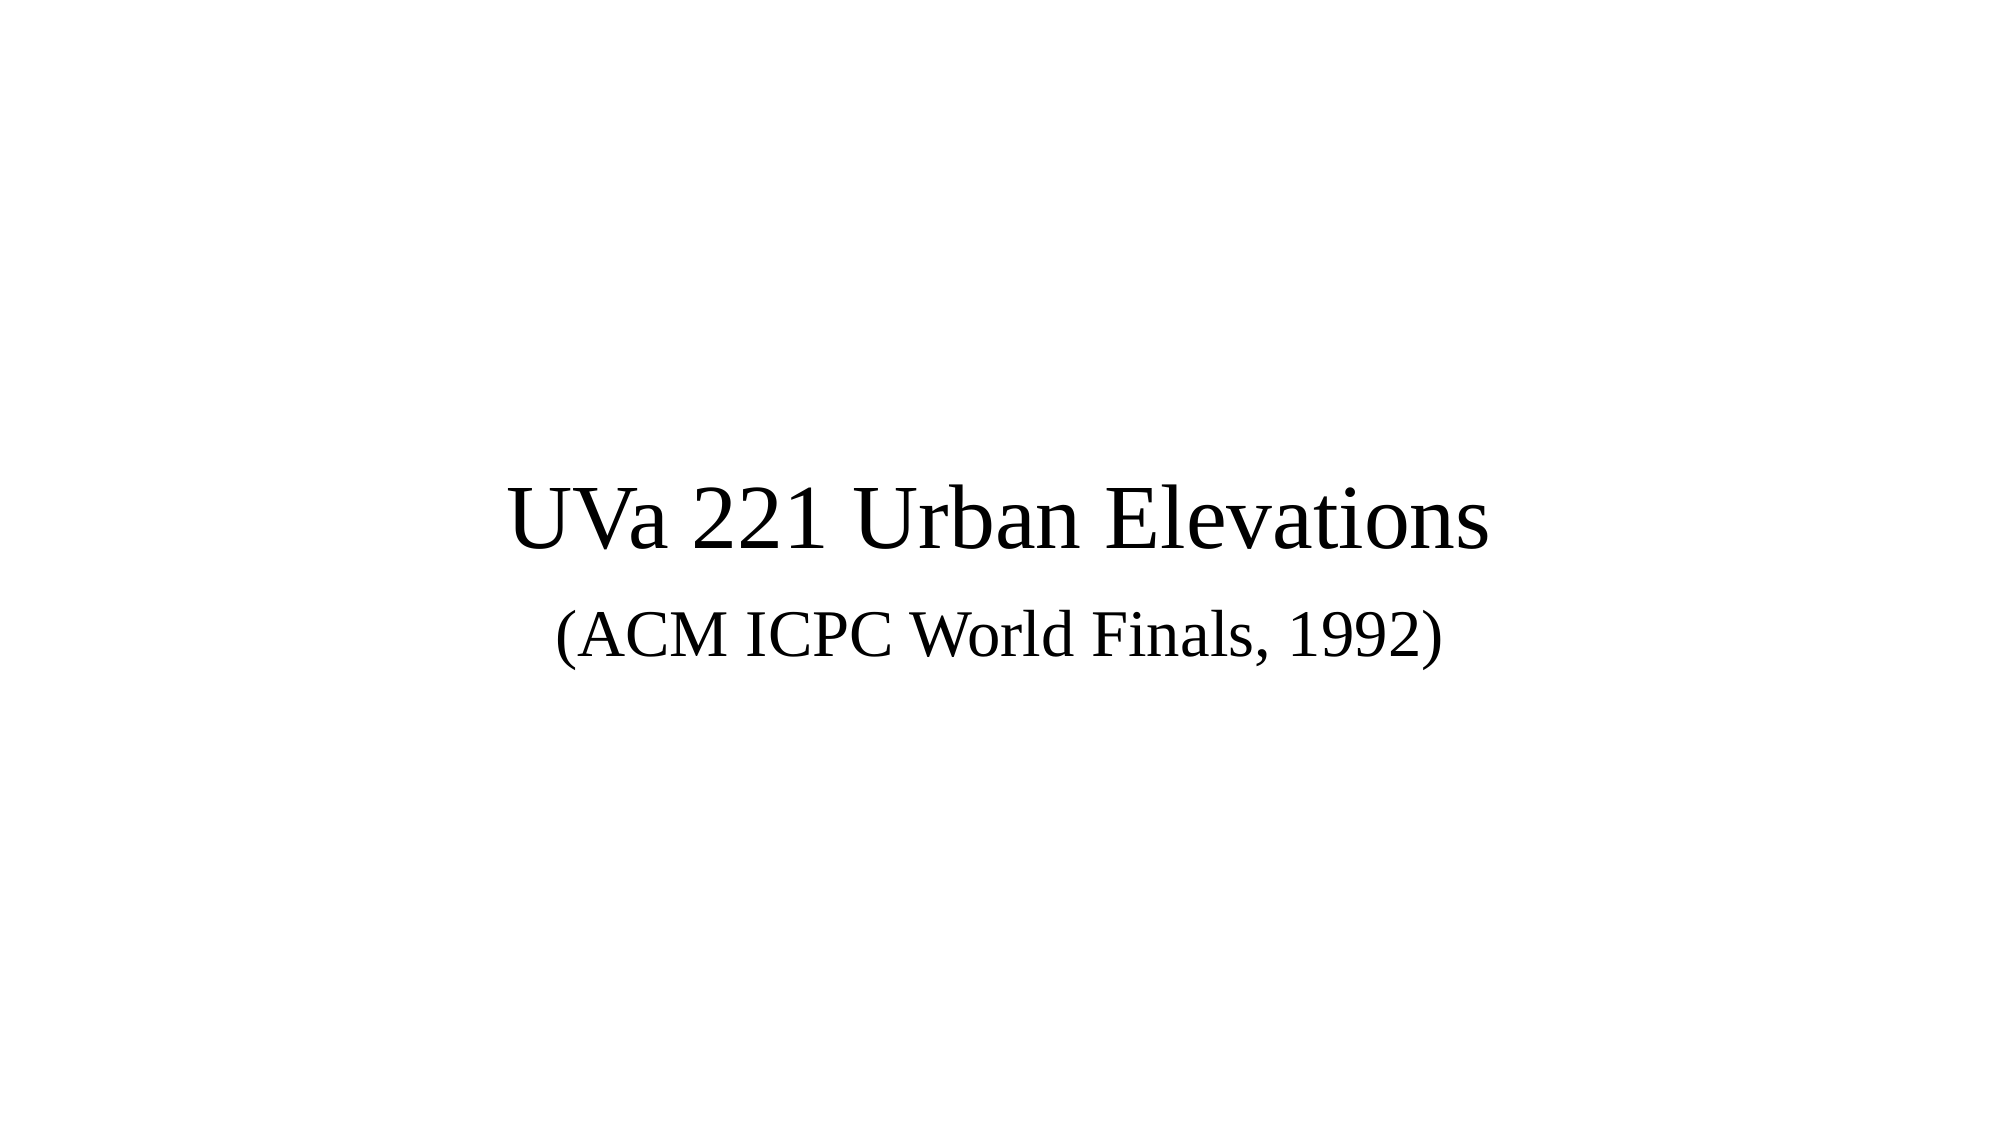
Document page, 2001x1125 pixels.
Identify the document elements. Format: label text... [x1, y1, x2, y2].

title UVa 221 Urban Elevations [249, 184, 1750, 576]
subtitle (ACM ICPC World Finals, 1992) [249, 590, 1750, 863]
